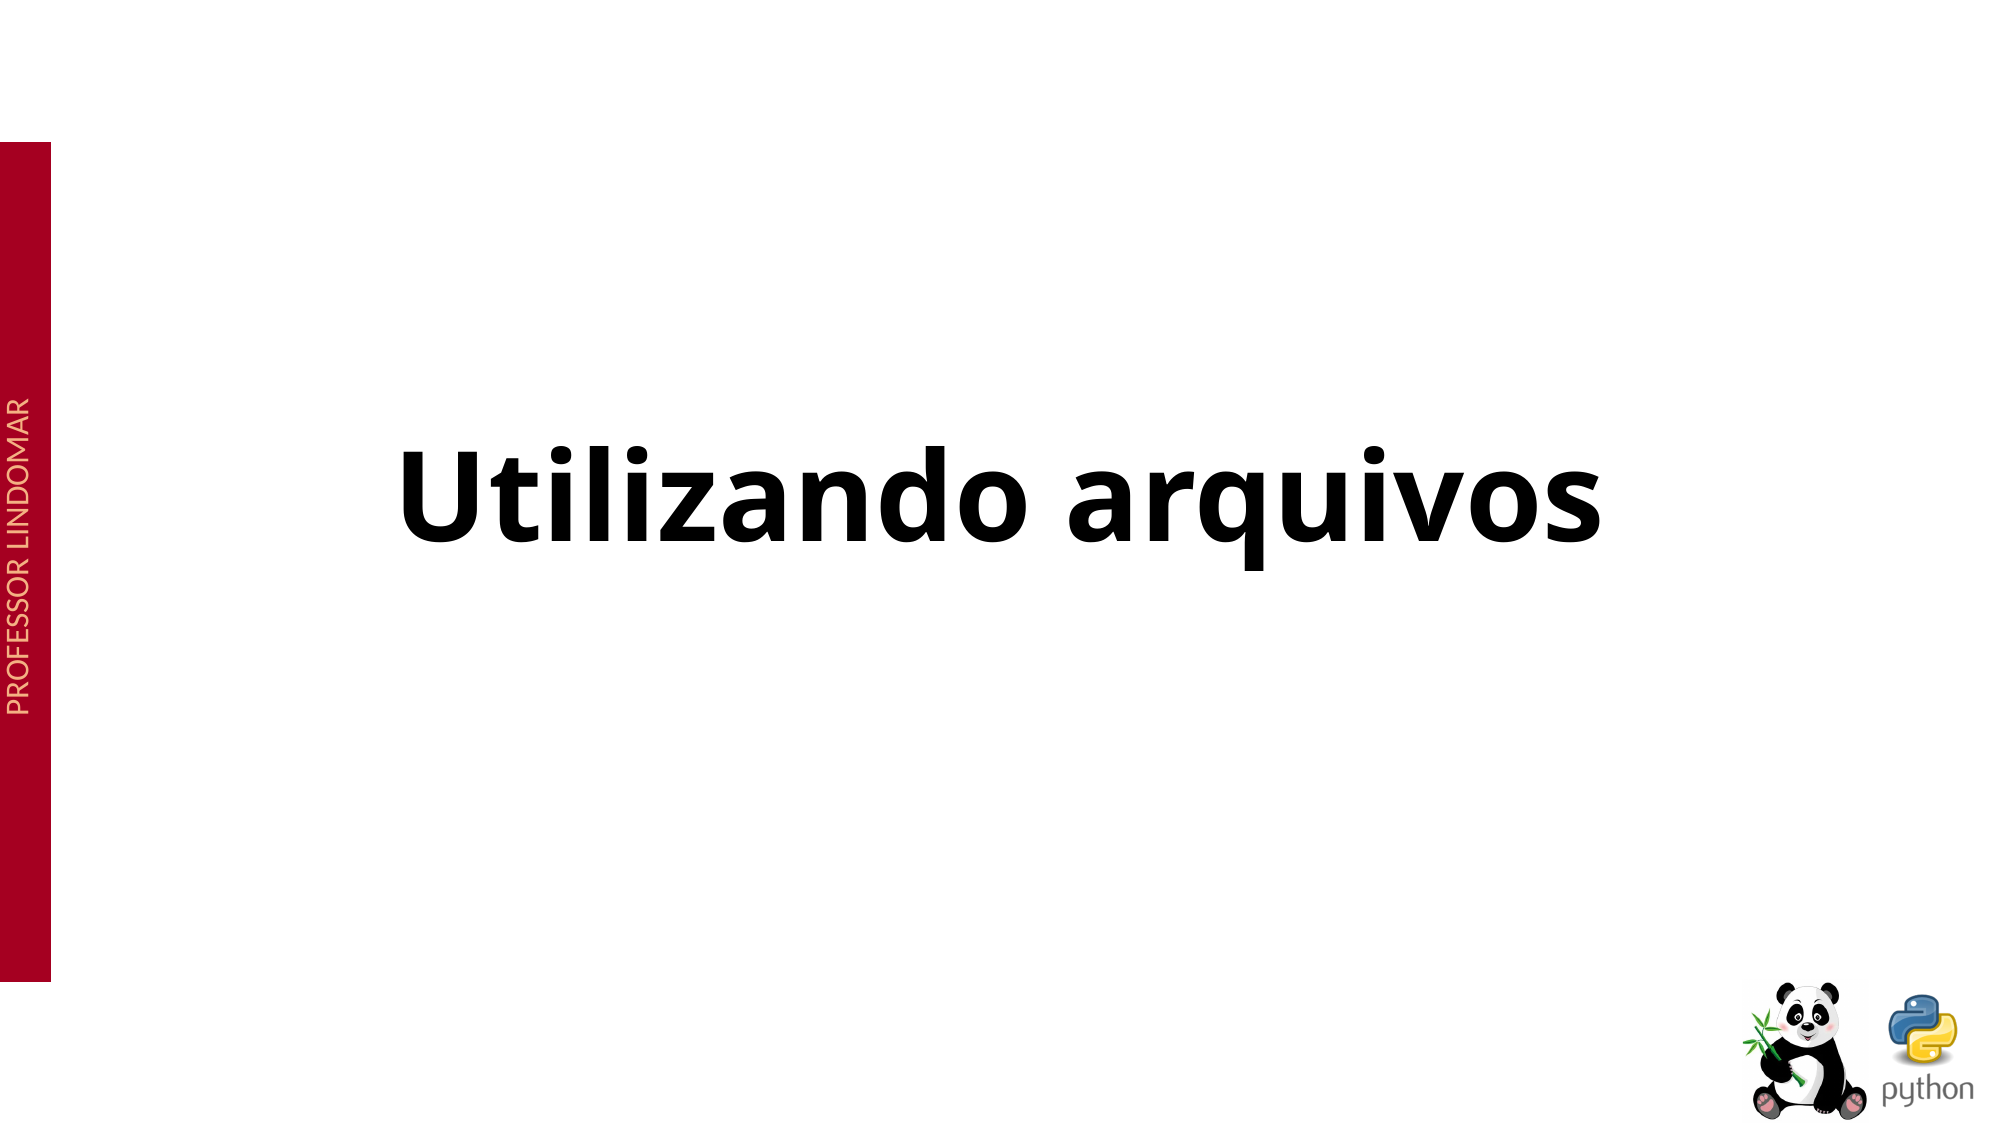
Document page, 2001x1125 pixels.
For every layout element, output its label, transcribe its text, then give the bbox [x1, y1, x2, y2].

title Utilizando arquivos [249, 184, 1750, 576]
picture [1742, 979, 2000, 1125]
